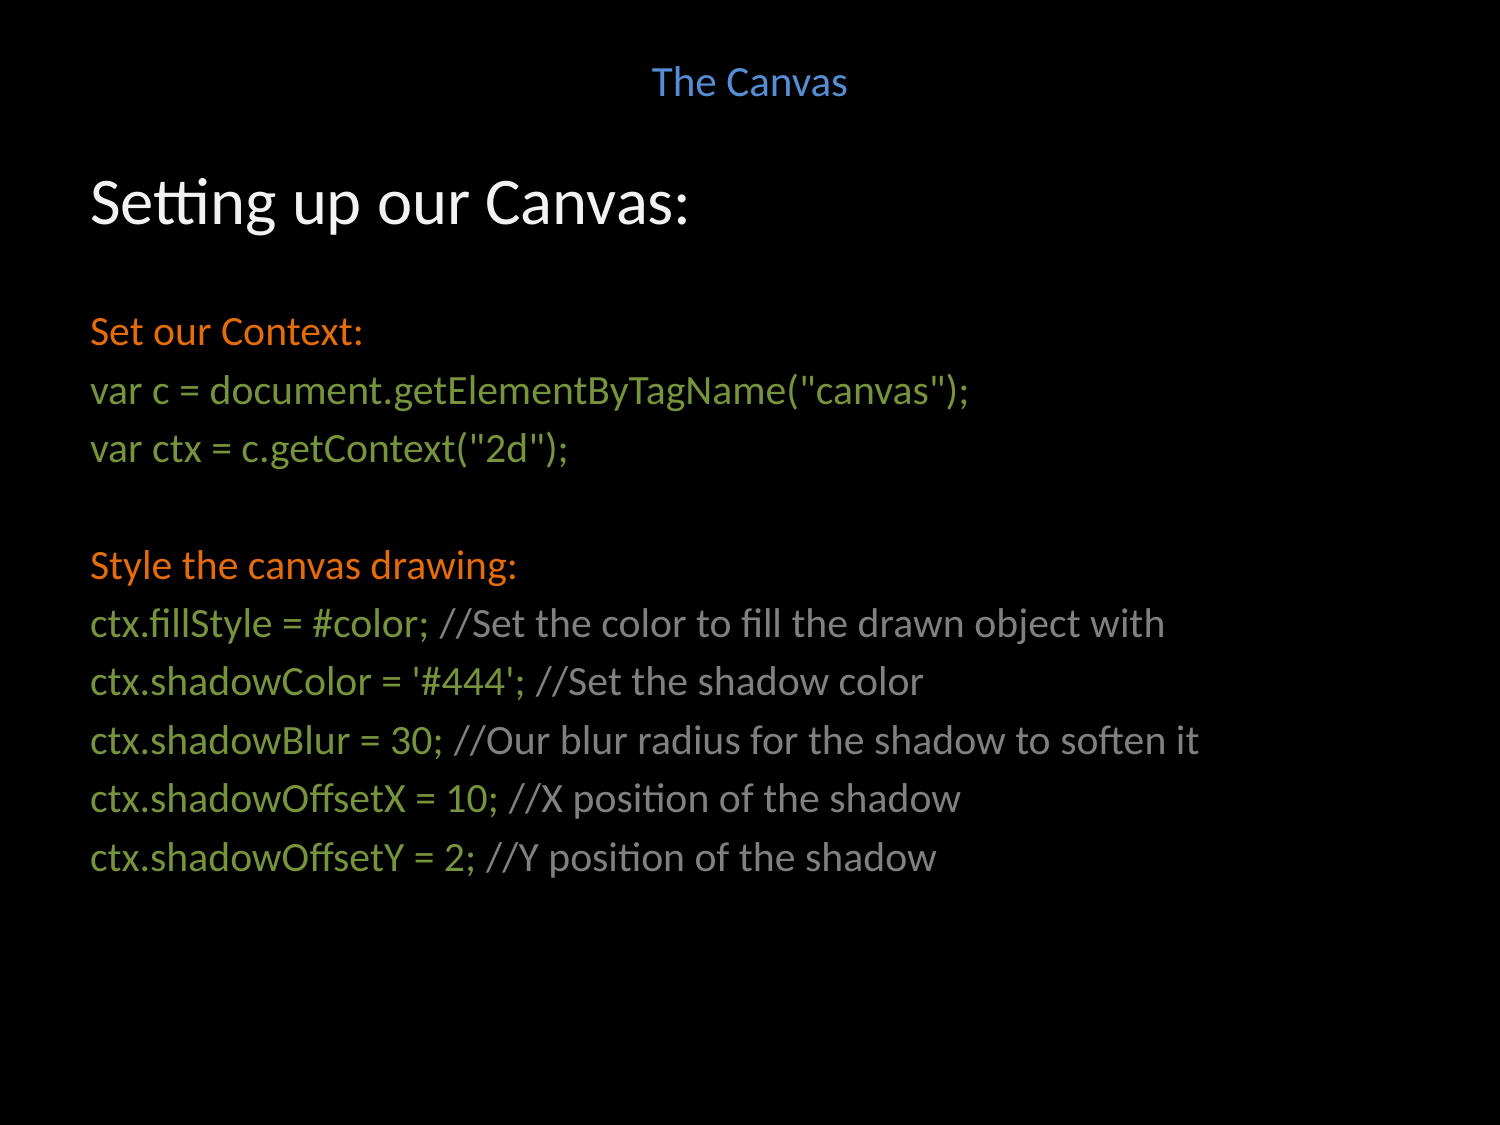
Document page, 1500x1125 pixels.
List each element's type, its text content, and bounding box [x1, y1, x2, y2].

list Setting up our Canvas: Set our Context: var c = document.getElementByTagName("canvas"); var ctx = c.getContext("2d"); Style the canvas drawing: ctx.fillStyle = #color; //Set the color to fill the drawn object with ctx.shadowColor = '#444'; //Set the shadow color ctx.shadowBlur = 30; //Our blur radius for the shadow to soften it ctx.shadowOffsetX = 10; //X position of the shadow ctx.shadowOffsetY = 2; //Y position of the shadow [75, 149, 1425, 1005]
title The Canvas [75, 45, 1425, 113]
